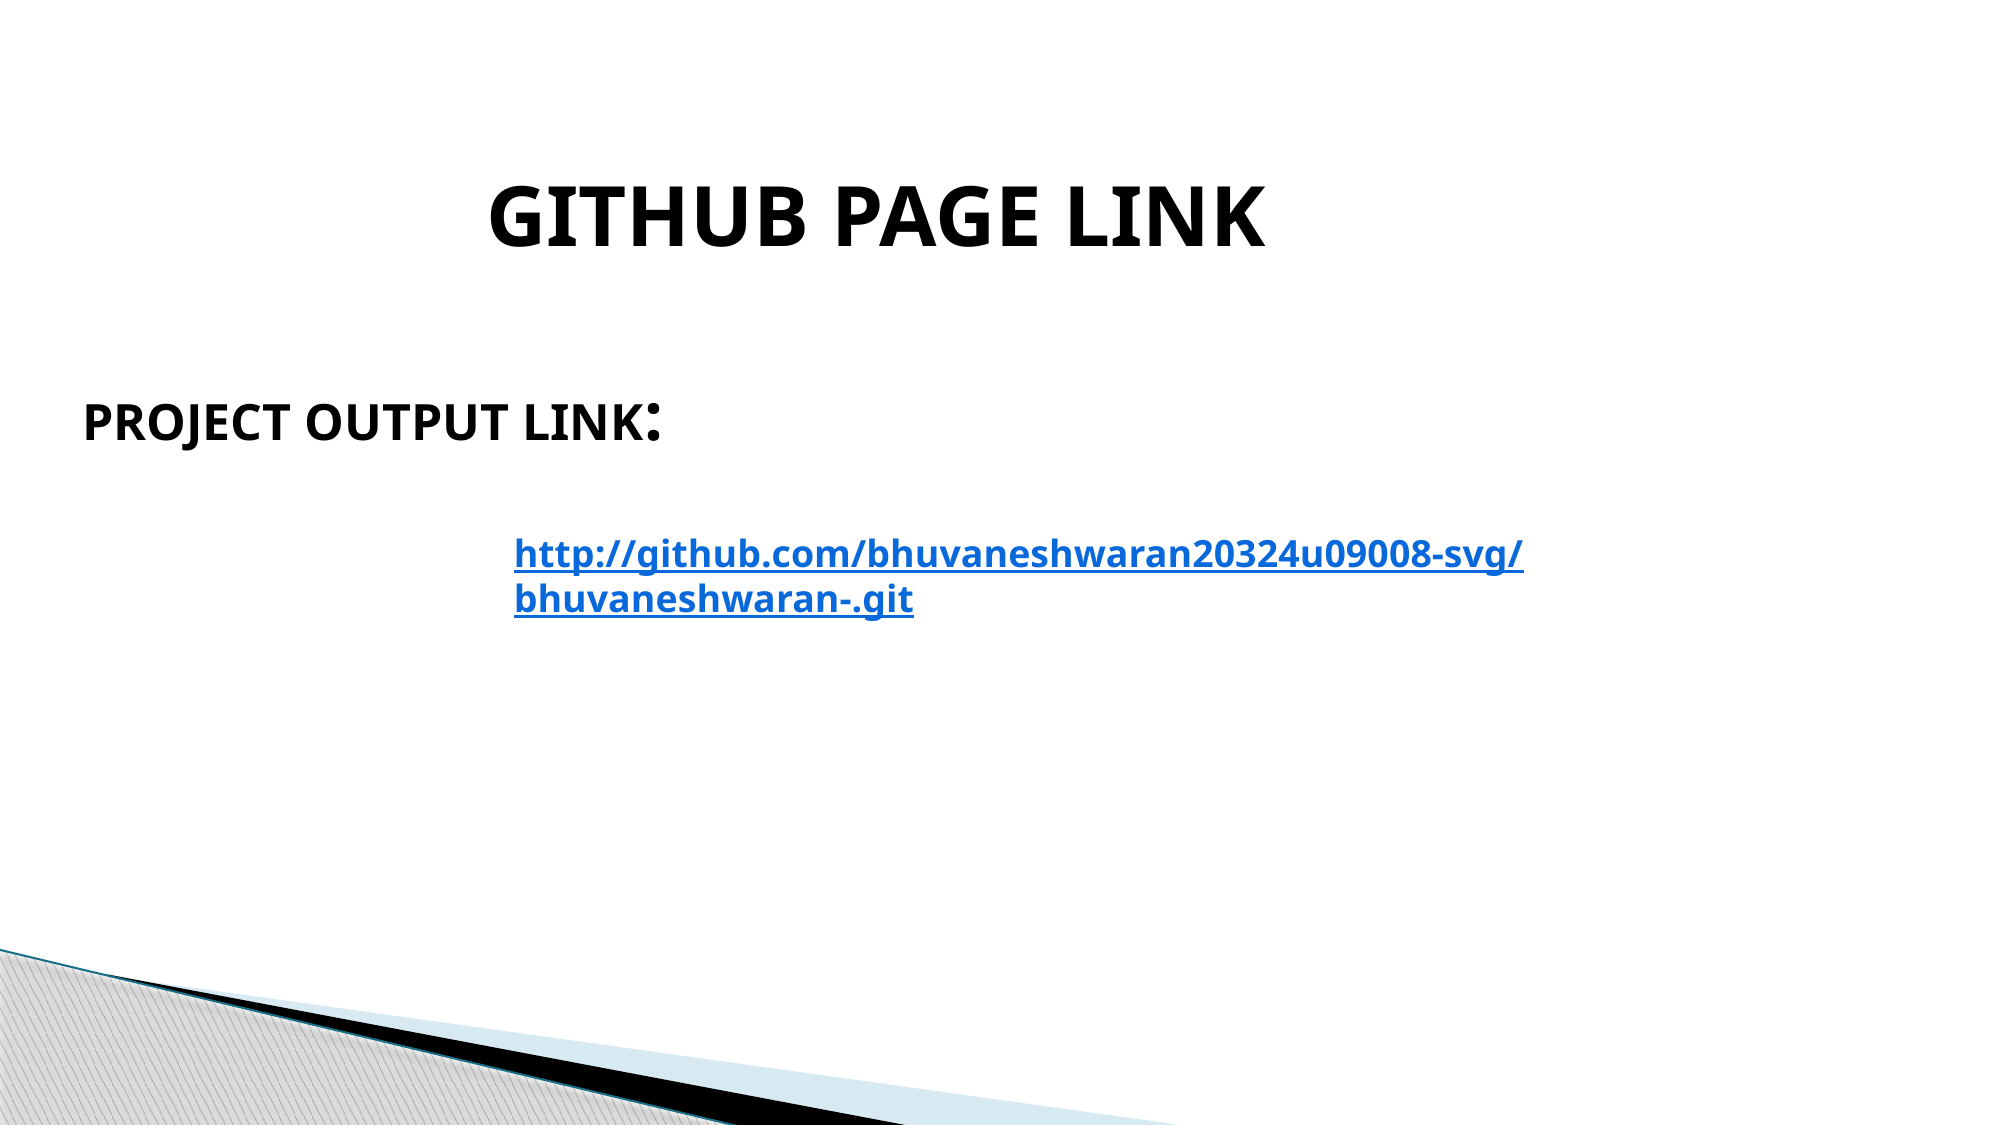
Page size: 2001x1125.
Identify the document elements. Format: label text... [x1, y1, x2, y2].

text_box http://github.com/bhuvaneshwaran20324u09008-svg/bhuvaneshwaran-.git [498, 522, 1572, 672]
text_box PROJECT OUTPUT LINK: [65, 366, 1181, 461]
text_box GITHUB PAGE LINK [469, 155, 1542, 271]
